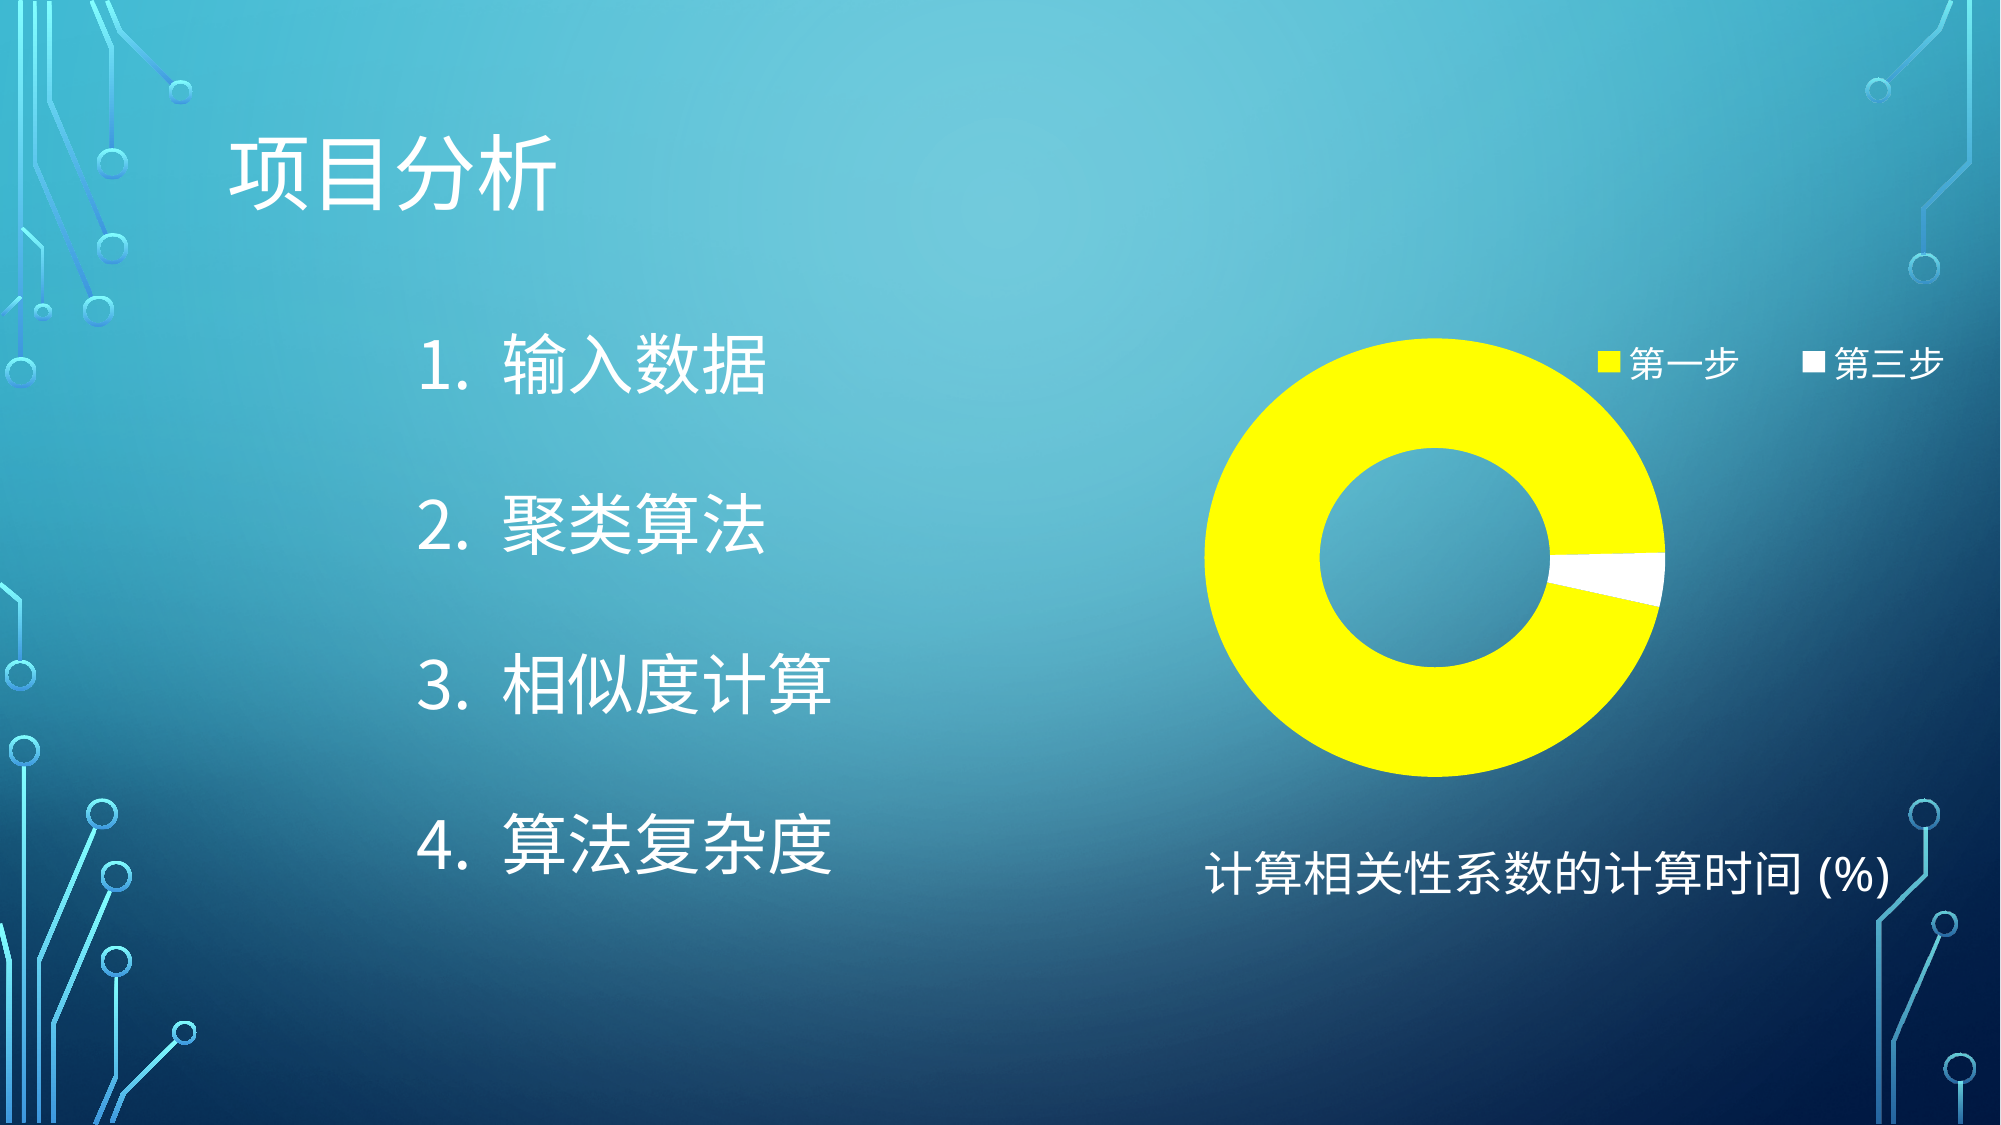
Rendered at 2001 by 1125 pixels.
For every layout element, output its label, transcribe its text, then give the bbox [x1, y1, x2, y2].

title 项目分析 [212, 106, 1838, 248]
text_box 输入数据 聚类算法 相似度计算 算法复杂度 [401, 315, 942, 890]
chart [1193, 314, 2000, 920]
